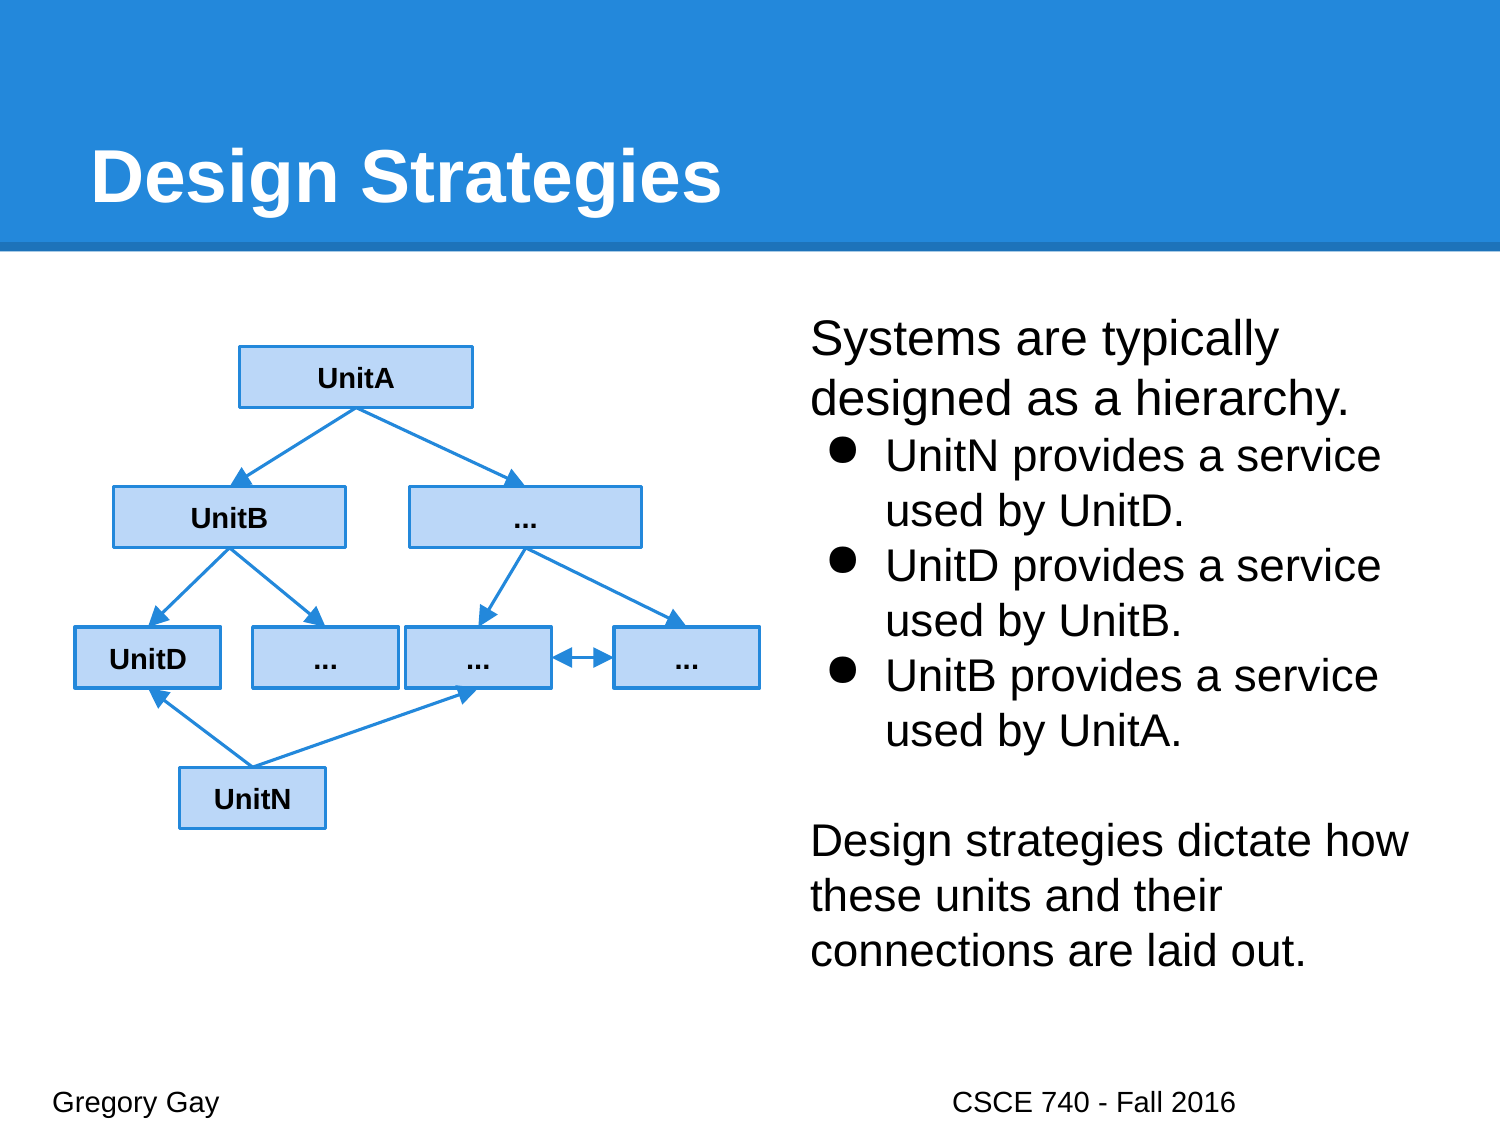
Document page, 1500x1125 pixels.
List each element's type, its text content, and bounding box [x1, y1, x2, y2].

text_box UnitN [179, 776, 326, 829]
text_box UnitA [239, 346, 473, 406]
text_box ... [409, 486, 642, 548]
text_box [229, 547, 326, 628]
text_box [355, 407, 526, 487]
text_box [229, 407, 354, 487]
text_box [147, 687, 251, 768]
text_box UnitB [113, 486, 346, 548]
title Design Strategies [75, 45, 1425, 233]
text_box Gregory Gay CSCE 740 - Fall 2016 13 [37, 1068, 1463, 1114]
text_box ... [613, 626, 760, 689]
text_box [147, 547, 228, 628]
text_box Systems are typically designed as a hierarchy. UnitN provides a service used by UnitD. UnitD provides a service used by UnitB. UnitB provides a service used by UnitA. Design strategies dictate how these units and their connections are laid out. [794, 290, 1425, 929]
text_box ... [252, 626, 399, 686]
text_box UnitD [74, 626, 221, 689]
text_box ... [405, 626, 552, 689]
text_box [525, 547, 688, 628]
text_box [252, 687, 479, 768]
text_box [478, 547, 524, 628]
